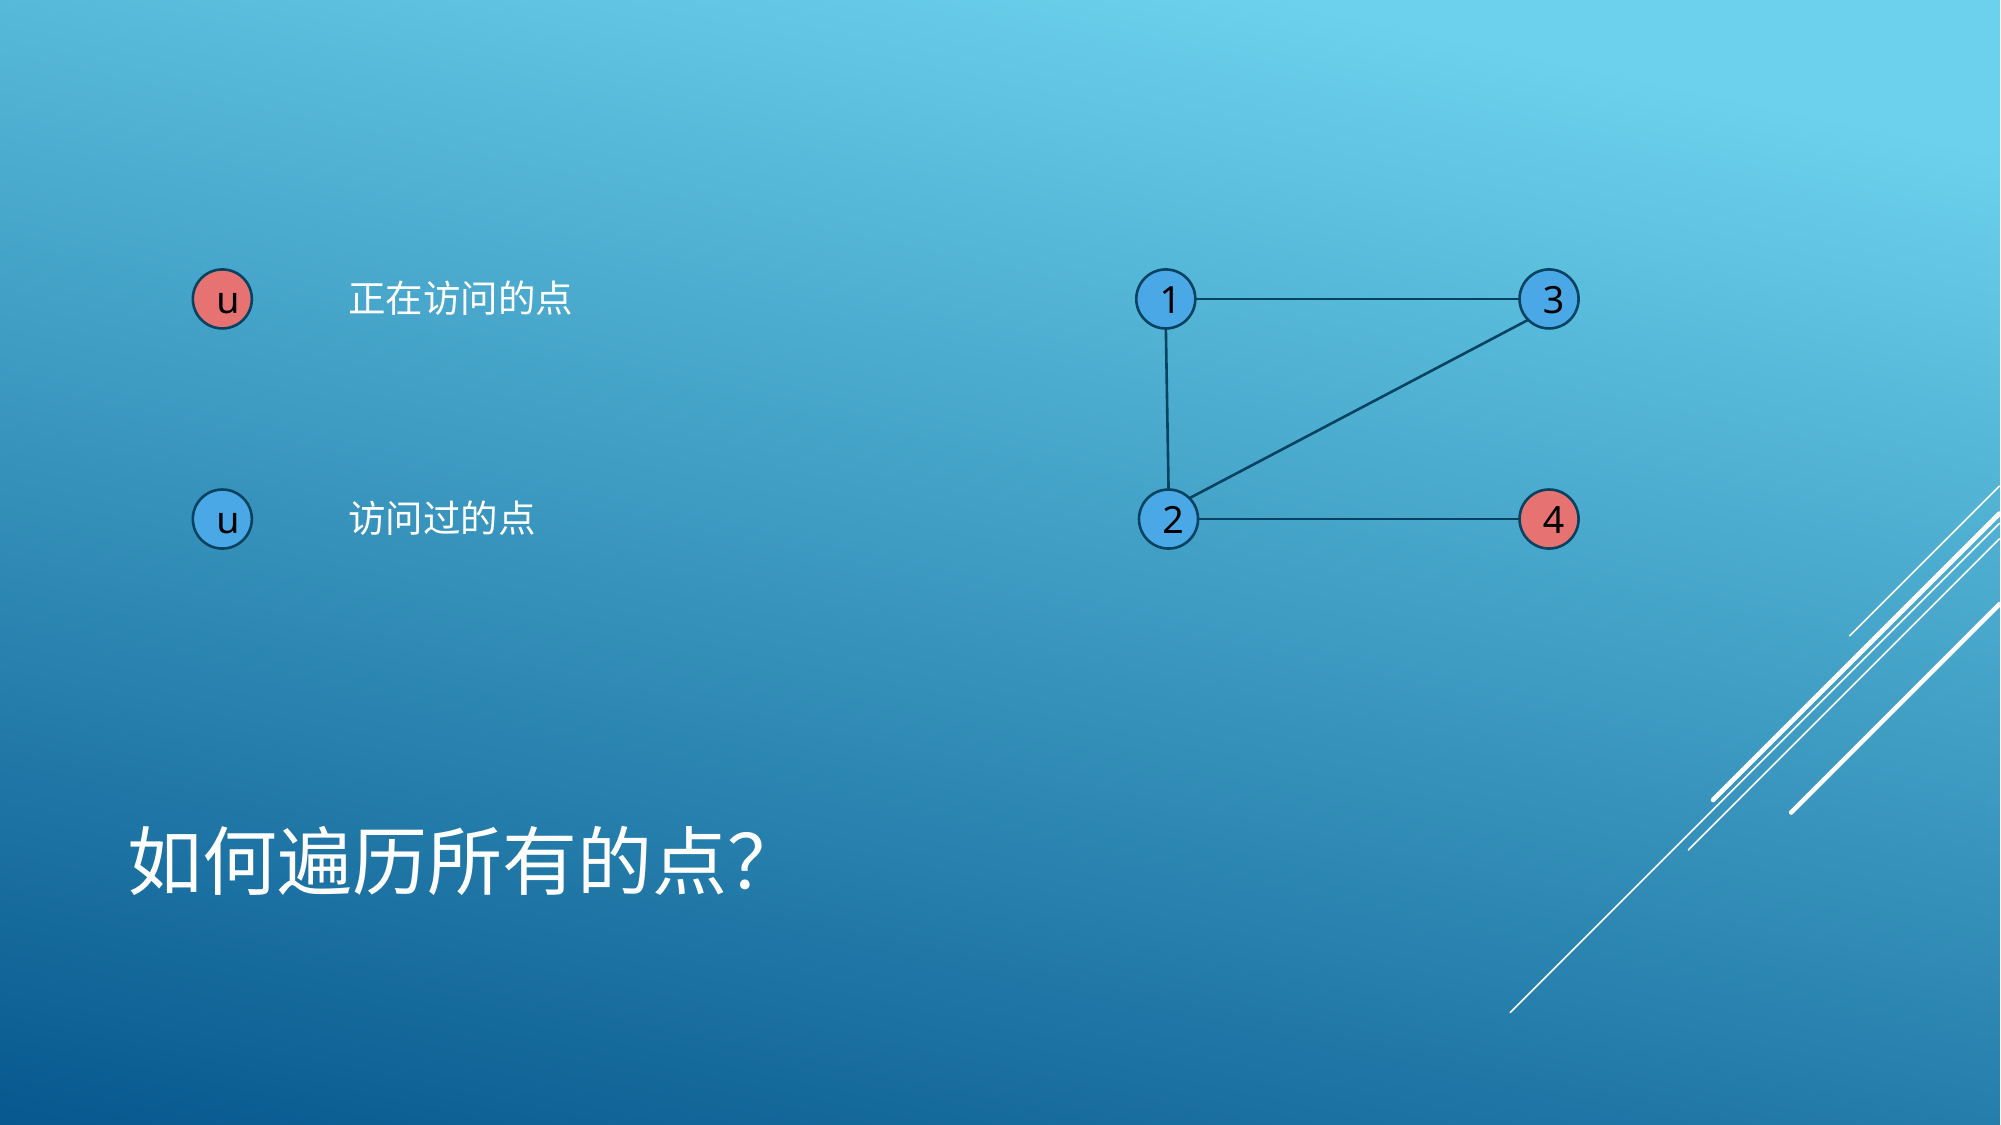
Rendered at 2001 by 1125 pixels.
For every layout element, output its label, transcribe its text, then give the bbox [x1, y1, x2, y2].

text_box 访问过的点 [333, 487, 599, 548]
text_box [1136, 269, 1579, 549]
text_box u [191, 488, 254, 550]
title 如何遍历所有的点？ [112, 736, 1513, 984]
text_box u [191, 268, 254, 330]
text_box 正在访问的点 [333, 267, 599, 328]
